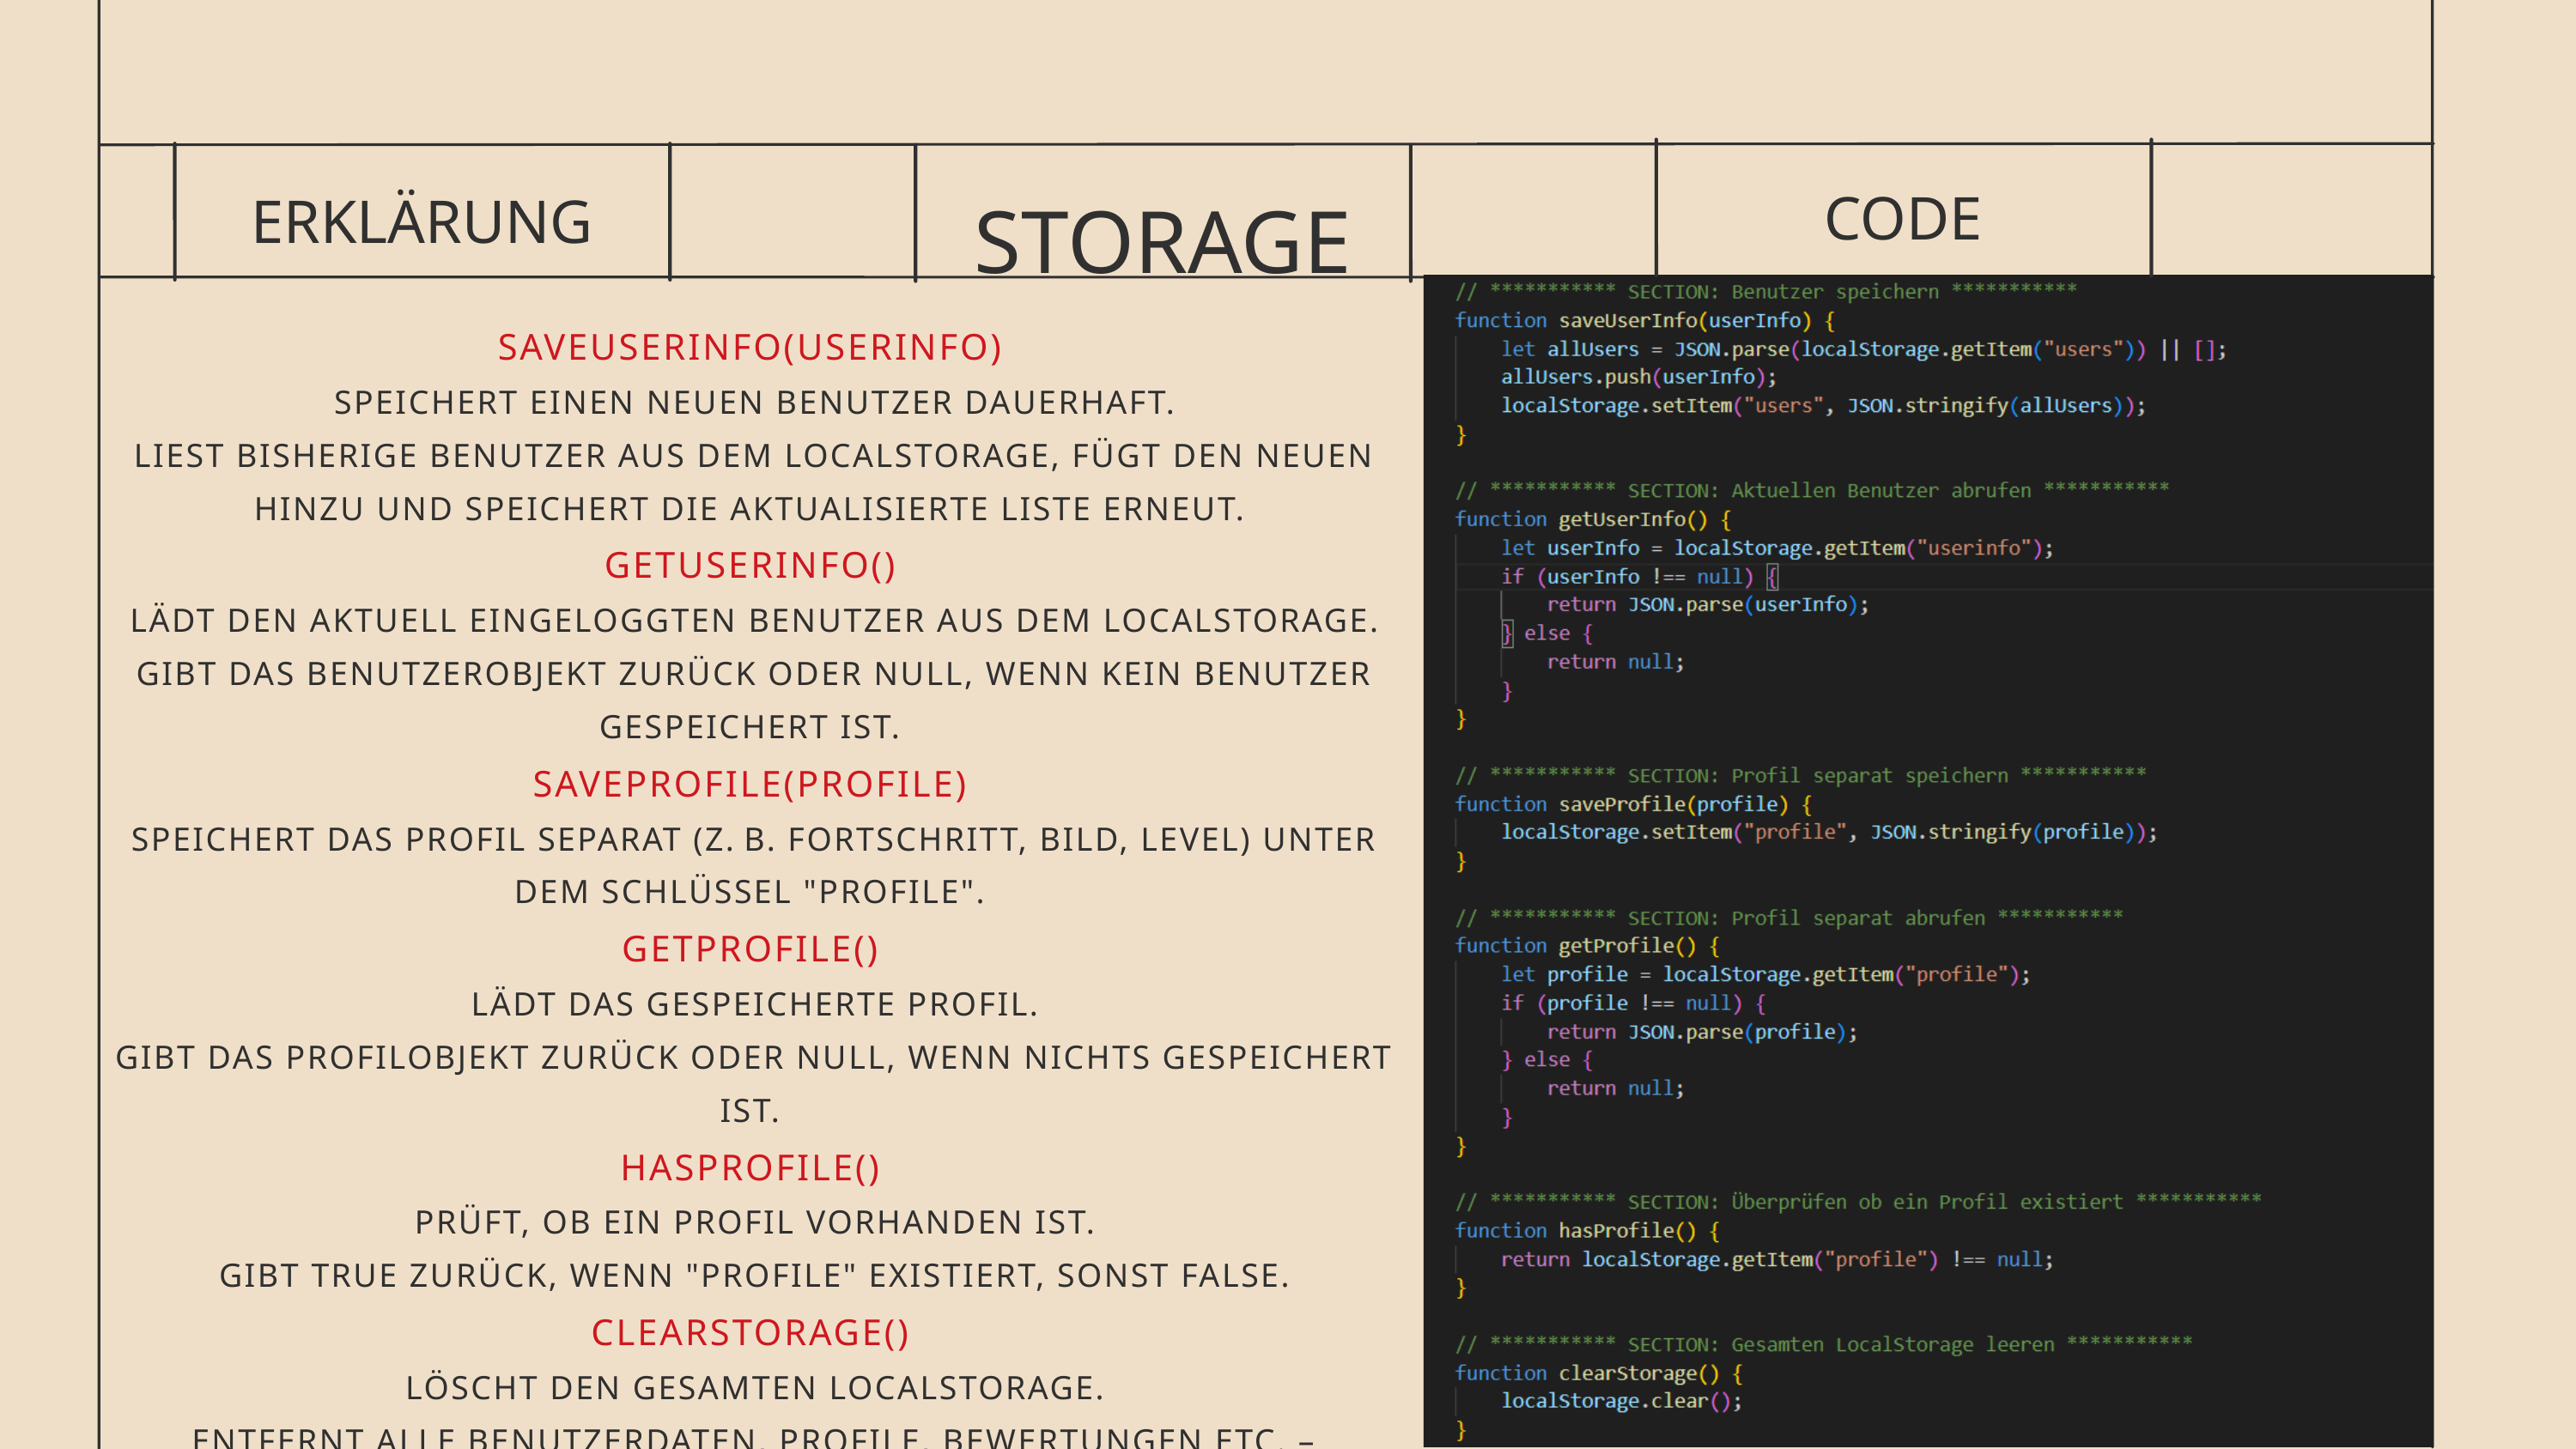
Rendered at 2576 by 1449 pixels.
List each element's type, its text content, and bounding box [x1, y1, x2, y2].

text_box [173, 144, 671, 282]
text_box SAVEUSERINFO(USERINFO) SPEICHERT EINEN NEUEN BENUTZER DAUERHAFT. LIEST BISHERIGE BENUTZER AUS DEM LOCALSTORAGE, FÜGT DEN NEUEN HINZU UND SPEICHERT DIE AKTUALISIERTE LISTE ERNEUT. GETUSERINFO() LÄDT DEN AKTUELL EINGELOGGTEN BENUTZER AUS DEM LOCALSTORAGE. GIBT DAS BENUTZEROBJEKT ZURÜCK ODER NULL, WENN KEIN BENUTZER GESPEICHERT IST. SAVEPROFILE(PROFILE) SPEICHERT DAS PROFIL SEPARAT (Z. B. FORTSCHRITT, BILD, LEVEL) UNTER DEM SCHLÜSSEL "PROFILE". GETPROFILE() LÄDT DAS GESPEICHERTE PROFIL. GIBT DAS PROFILOBJEKT ZURÜCK ODER NULL, WENN NICHTS GESPEICHERT IST. HASPROFILE() PRÜFT, OB EIN PROFIL VORHANDEN IST. GIBT TRUE ZURÜCK, WENN "PROFILE" EXISTIERT, SONST FALSE. CLEARSTORAGE() LÖSCHT DEN GESAMTEN LOCALSTORAGE. ENTFERNT ALLE BENUTZERDATEN, PROFILE, BEWERTUNGEN ETC. – NÜTZLICH FÜR RESET ODER LOGOUT. [99, 308, 1401, 1449]
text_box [1654, 140, 2154, 278]
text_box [914, 144, 1413, 284]
text_box [1423, 275, 2434, 1447]
